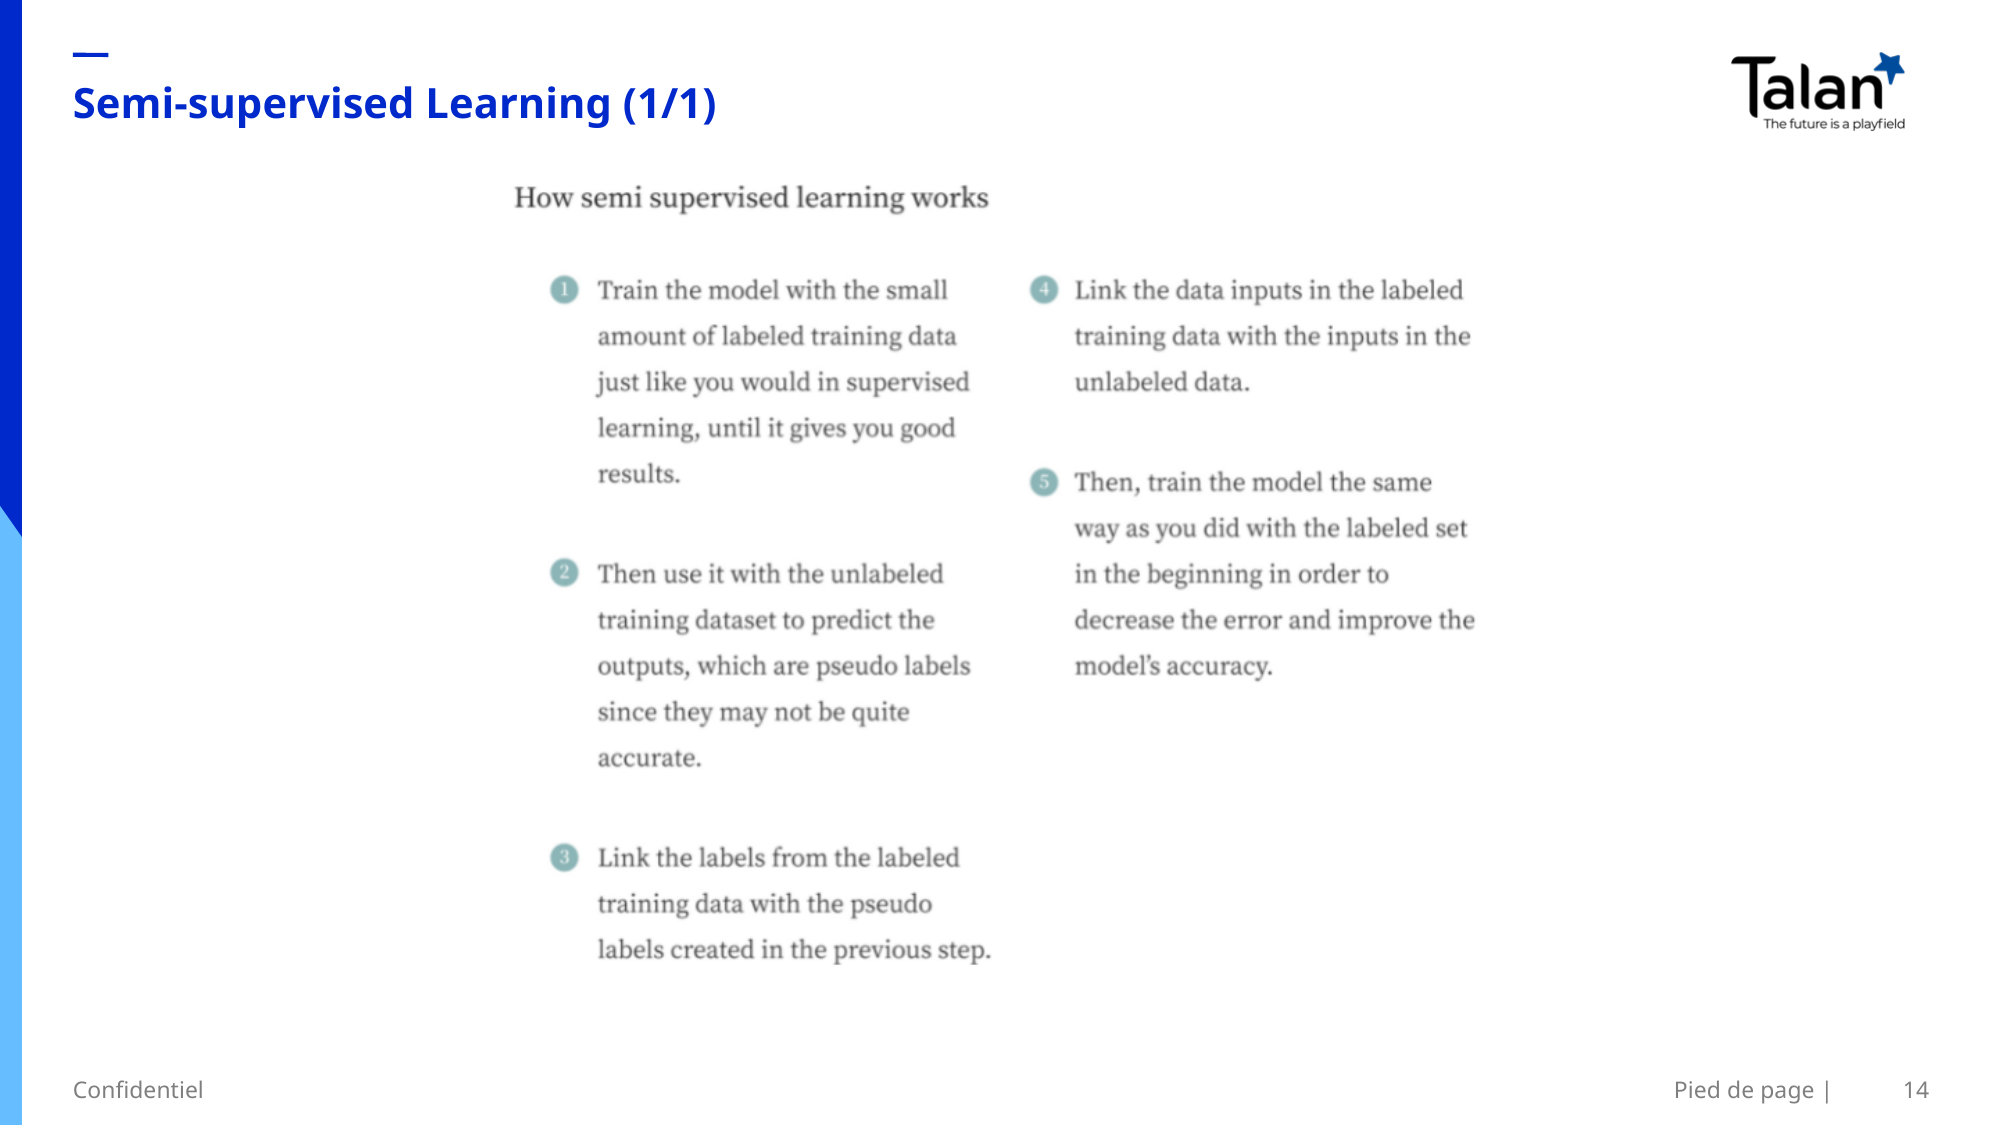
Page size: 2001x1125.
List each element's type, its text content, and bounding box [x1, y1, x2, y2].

picture [1716, 34, 1920, 149]
text_box Semi-supervised Learning (1/1) [72, 82, 1697, 271]
text_box Pied de page | [1491, 762, 1840, 1125]
picture [503, 173, 1498, 990]
